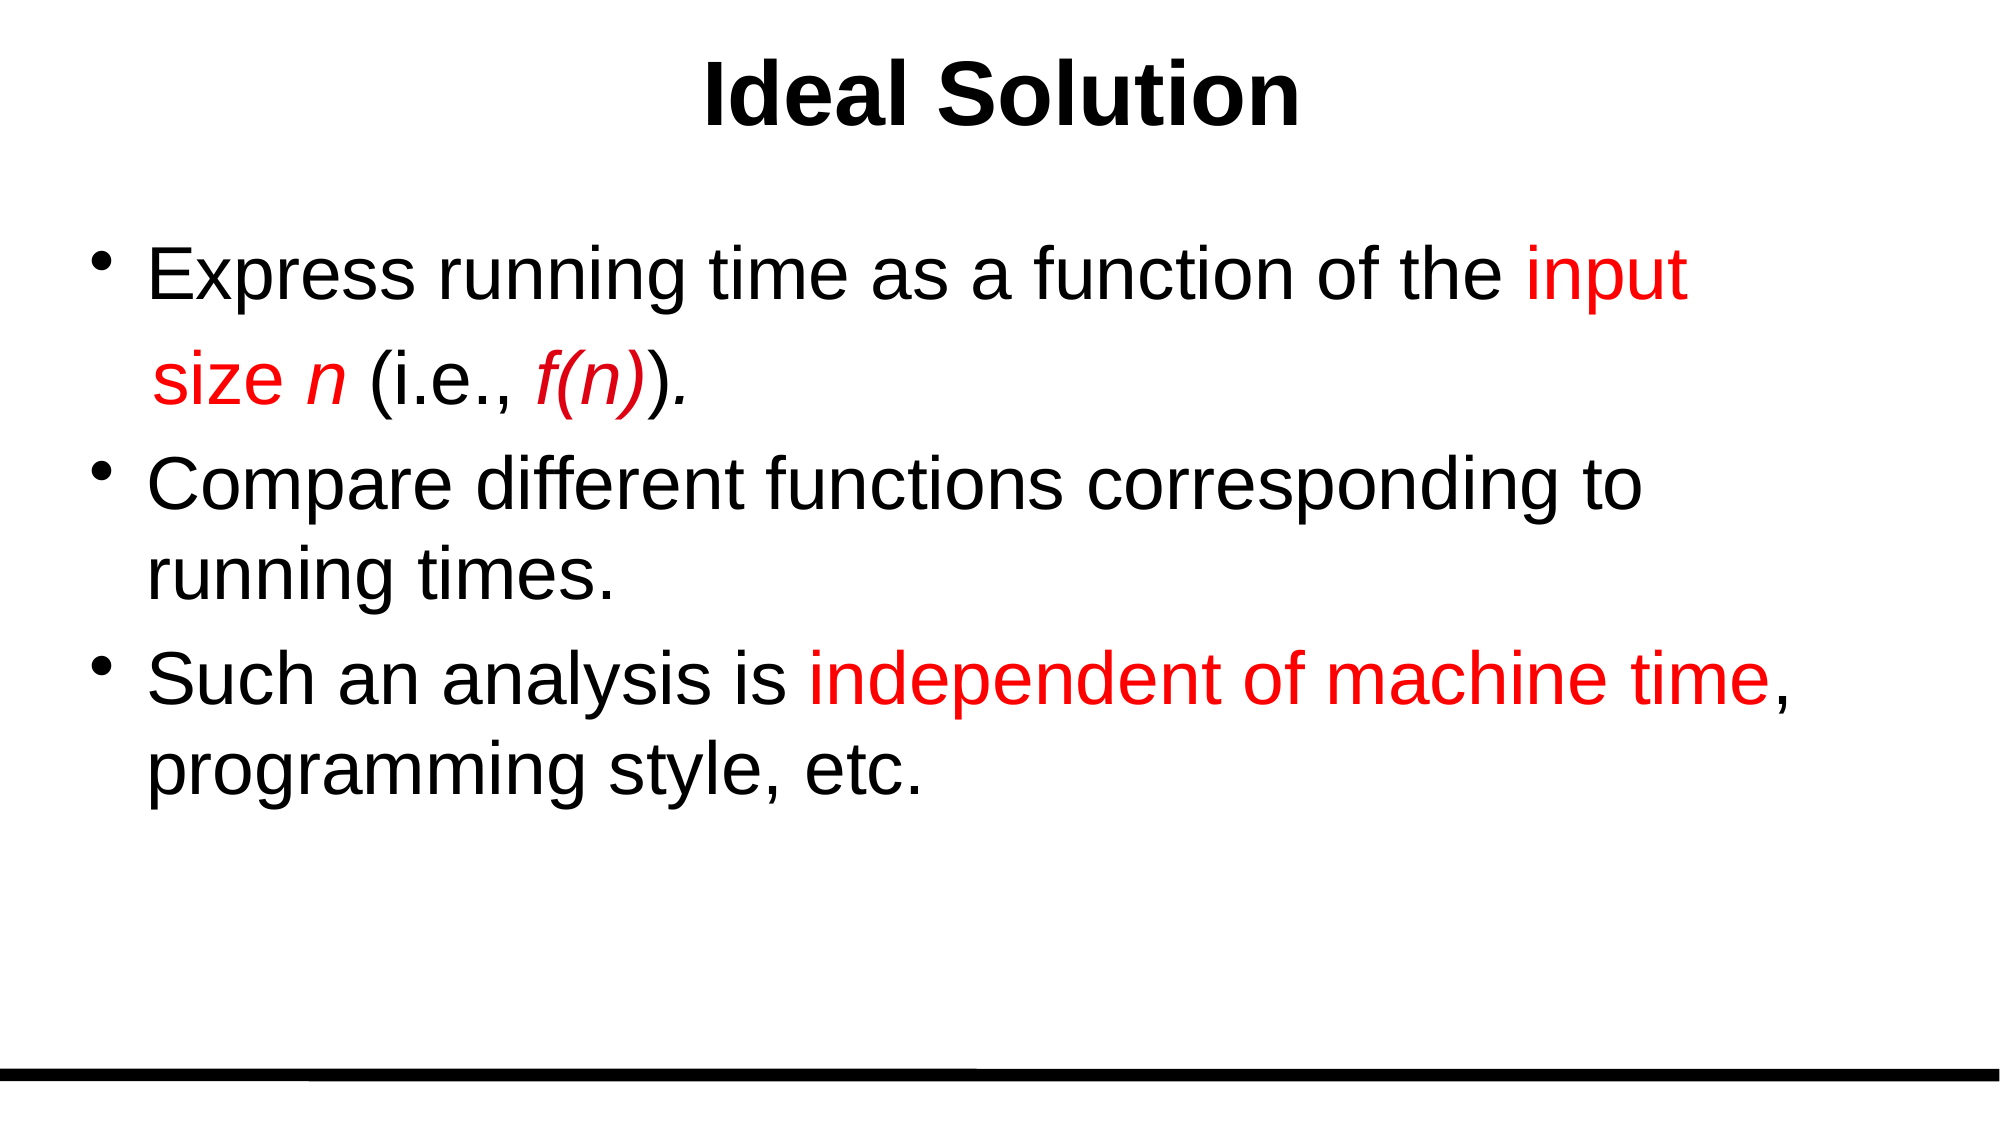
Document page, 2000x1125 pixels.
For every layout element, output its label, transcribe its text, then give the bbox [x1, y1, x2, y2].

title Ideal Solution [5, 2, 2000, 176]
list Express running time as a function of the input size n (i.e., f(n)). Compare different functions corresponding to running times. Such an analysis is independent of machine time, programming style, etc. [74, 216, 1913, 1026]
